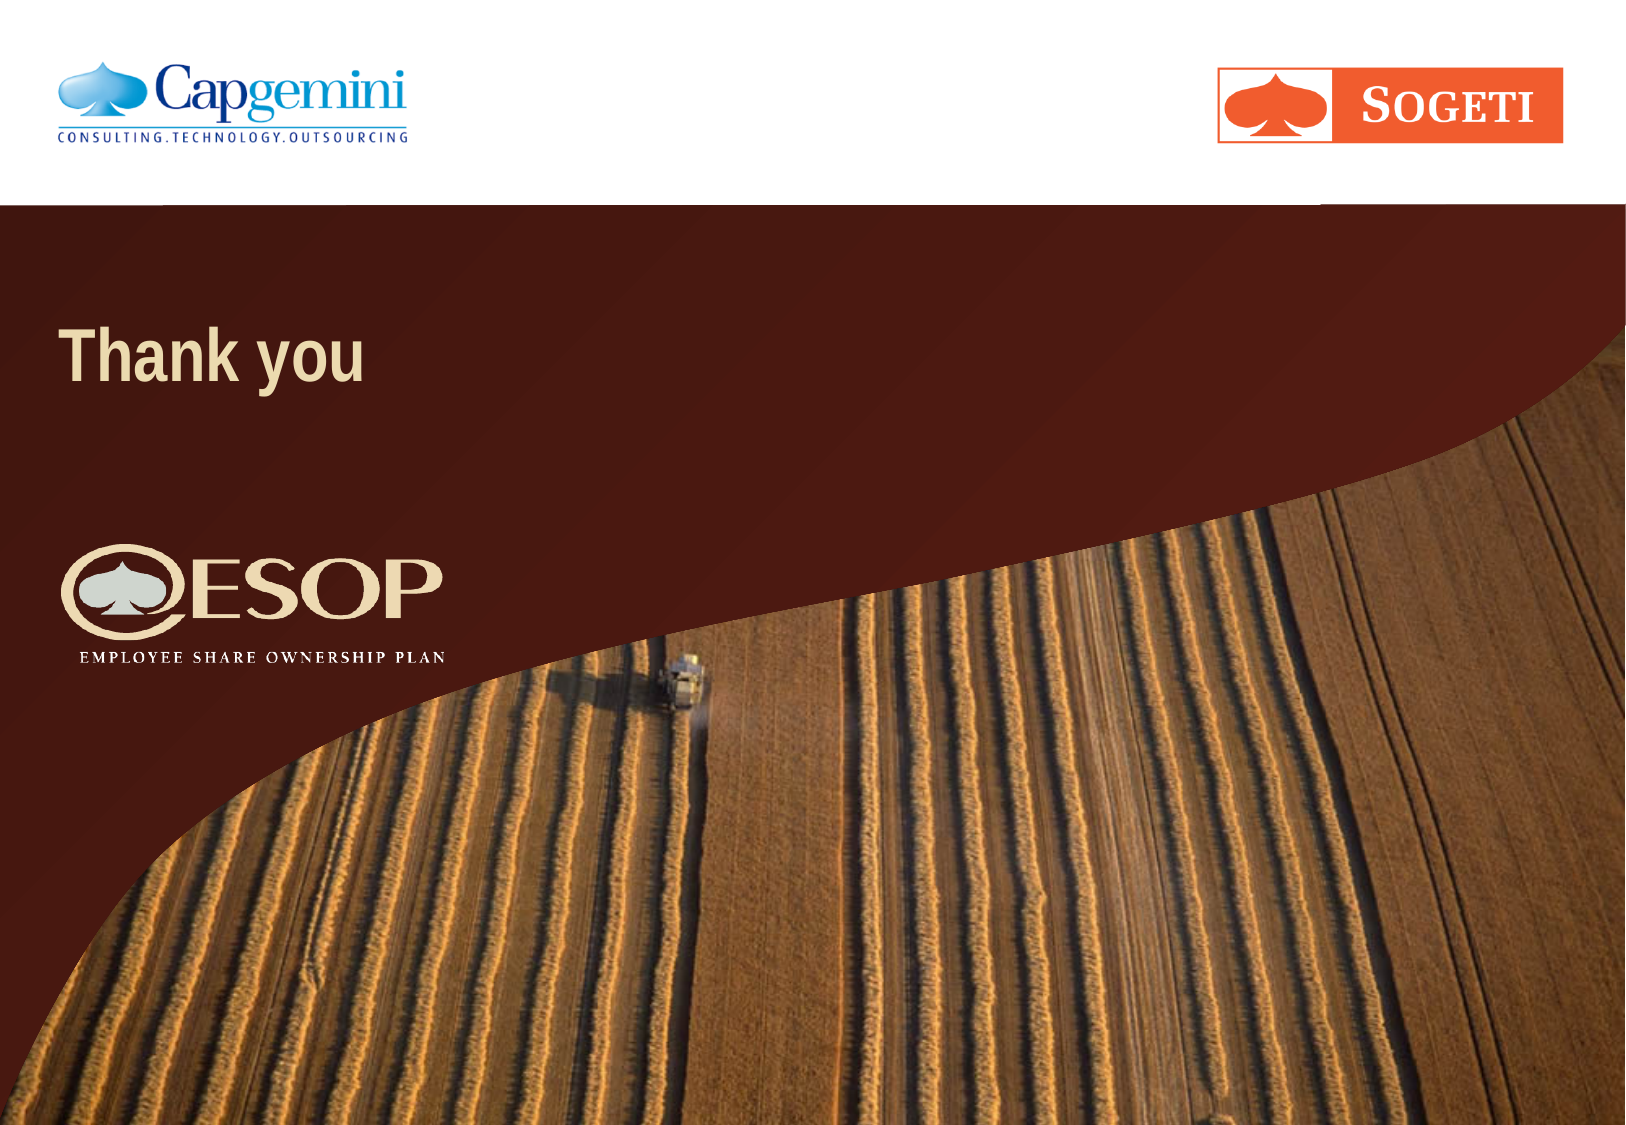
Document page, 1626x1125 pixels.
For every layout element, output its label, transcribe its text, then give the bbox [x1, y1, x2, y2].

picture [1216, 66, 1564, 144]
title Thank you [0, 203, 1625, 452]
picture [55, 60, 410, 144]
picture [0, 452, 1625, 1125]
picture [61, 544, 444, 663]
